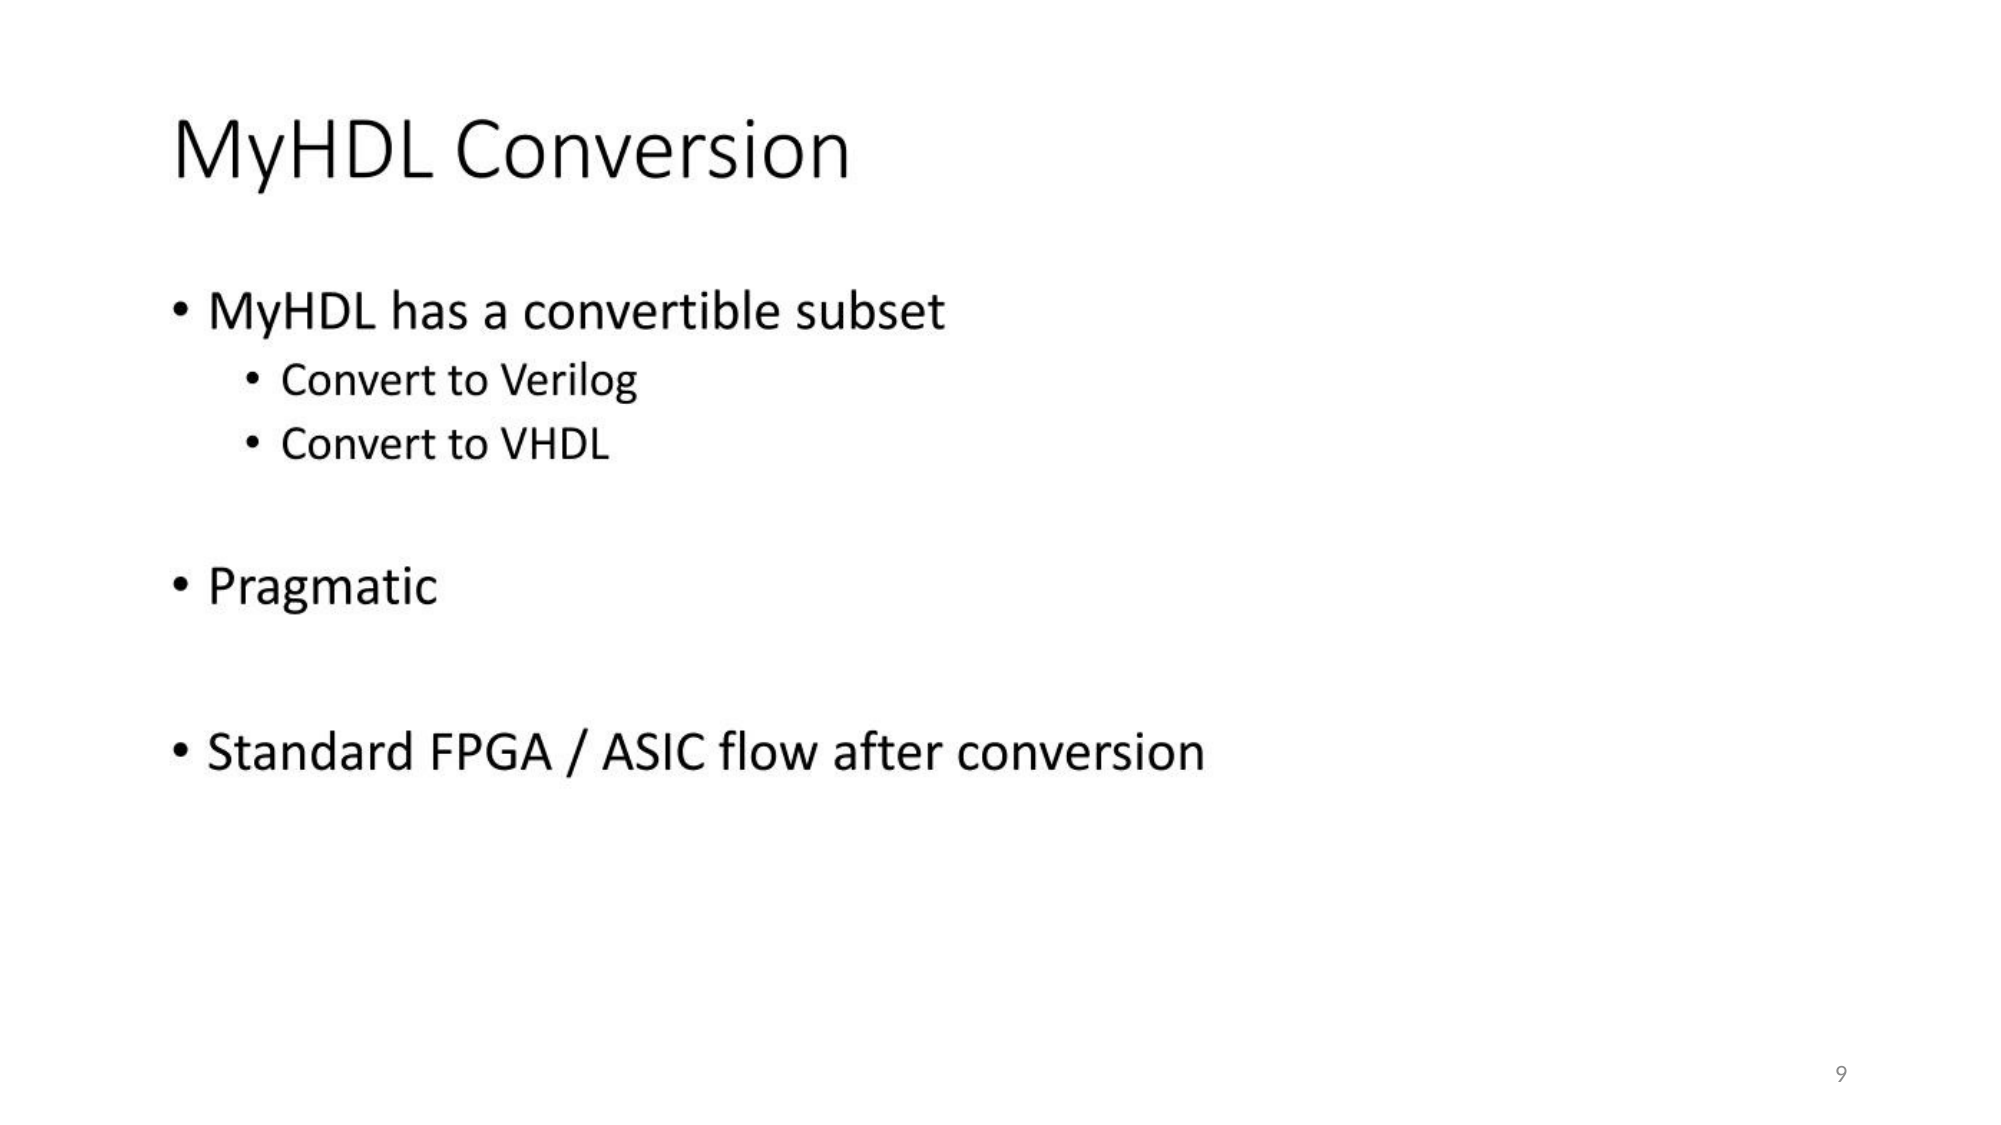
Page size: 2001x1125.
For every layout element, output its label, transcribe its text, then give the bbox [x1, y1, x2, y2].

slide_number 9 [1412, 1042, 1863, 1103]
picture [114, 99, 1429, 875]
